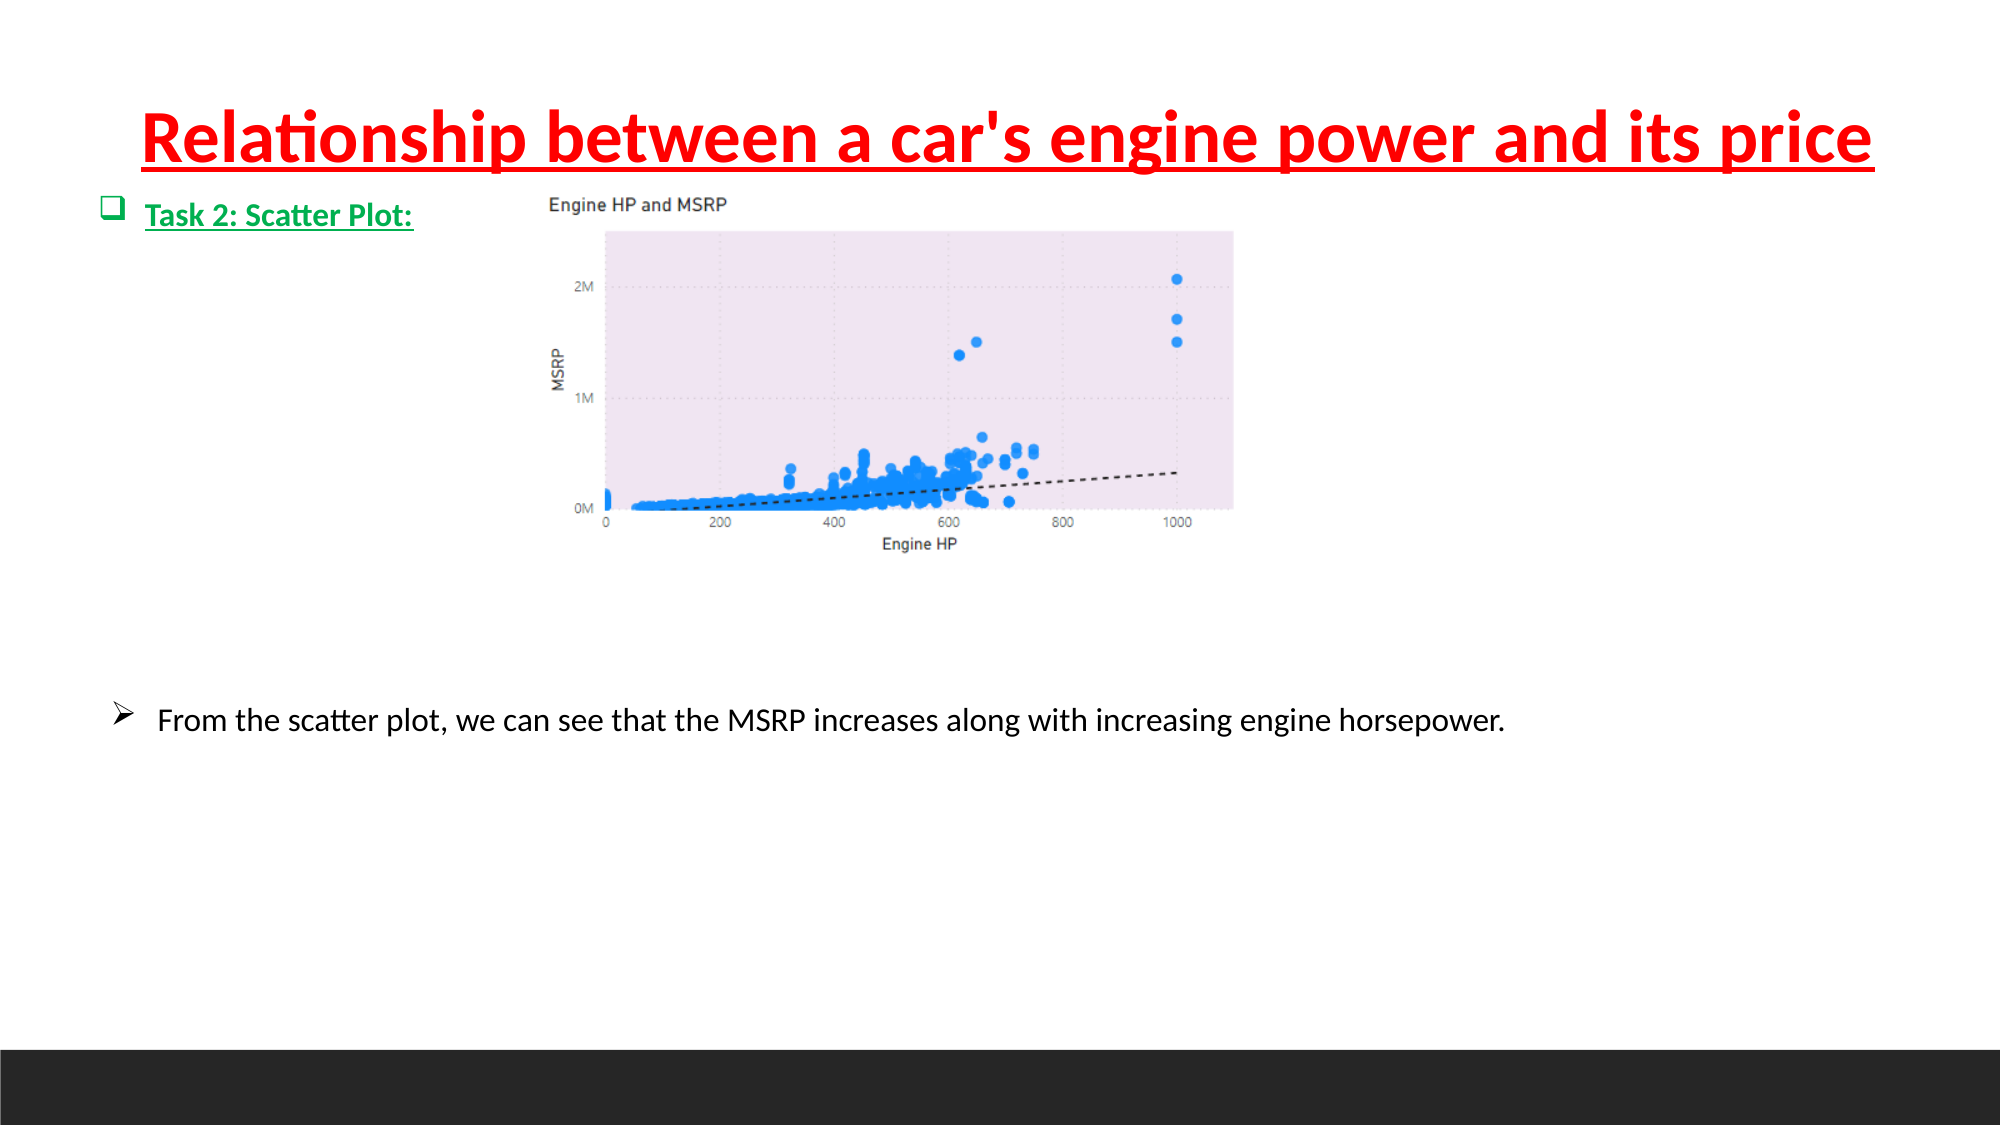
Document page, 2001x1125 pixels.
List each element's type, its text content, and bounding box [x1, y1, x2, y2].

text_box From the scatter plot, we can see that the MSRP increases along with increasing engine horsepower. [95, 690, 1531, 746]
picture [529, 185, 1270, 577]
text_box Relationship between a car's engine power and its price [83, 79, 1917, 185]
text_box Task 2: Scatter Plot: [83, 185, 1917, 640]
